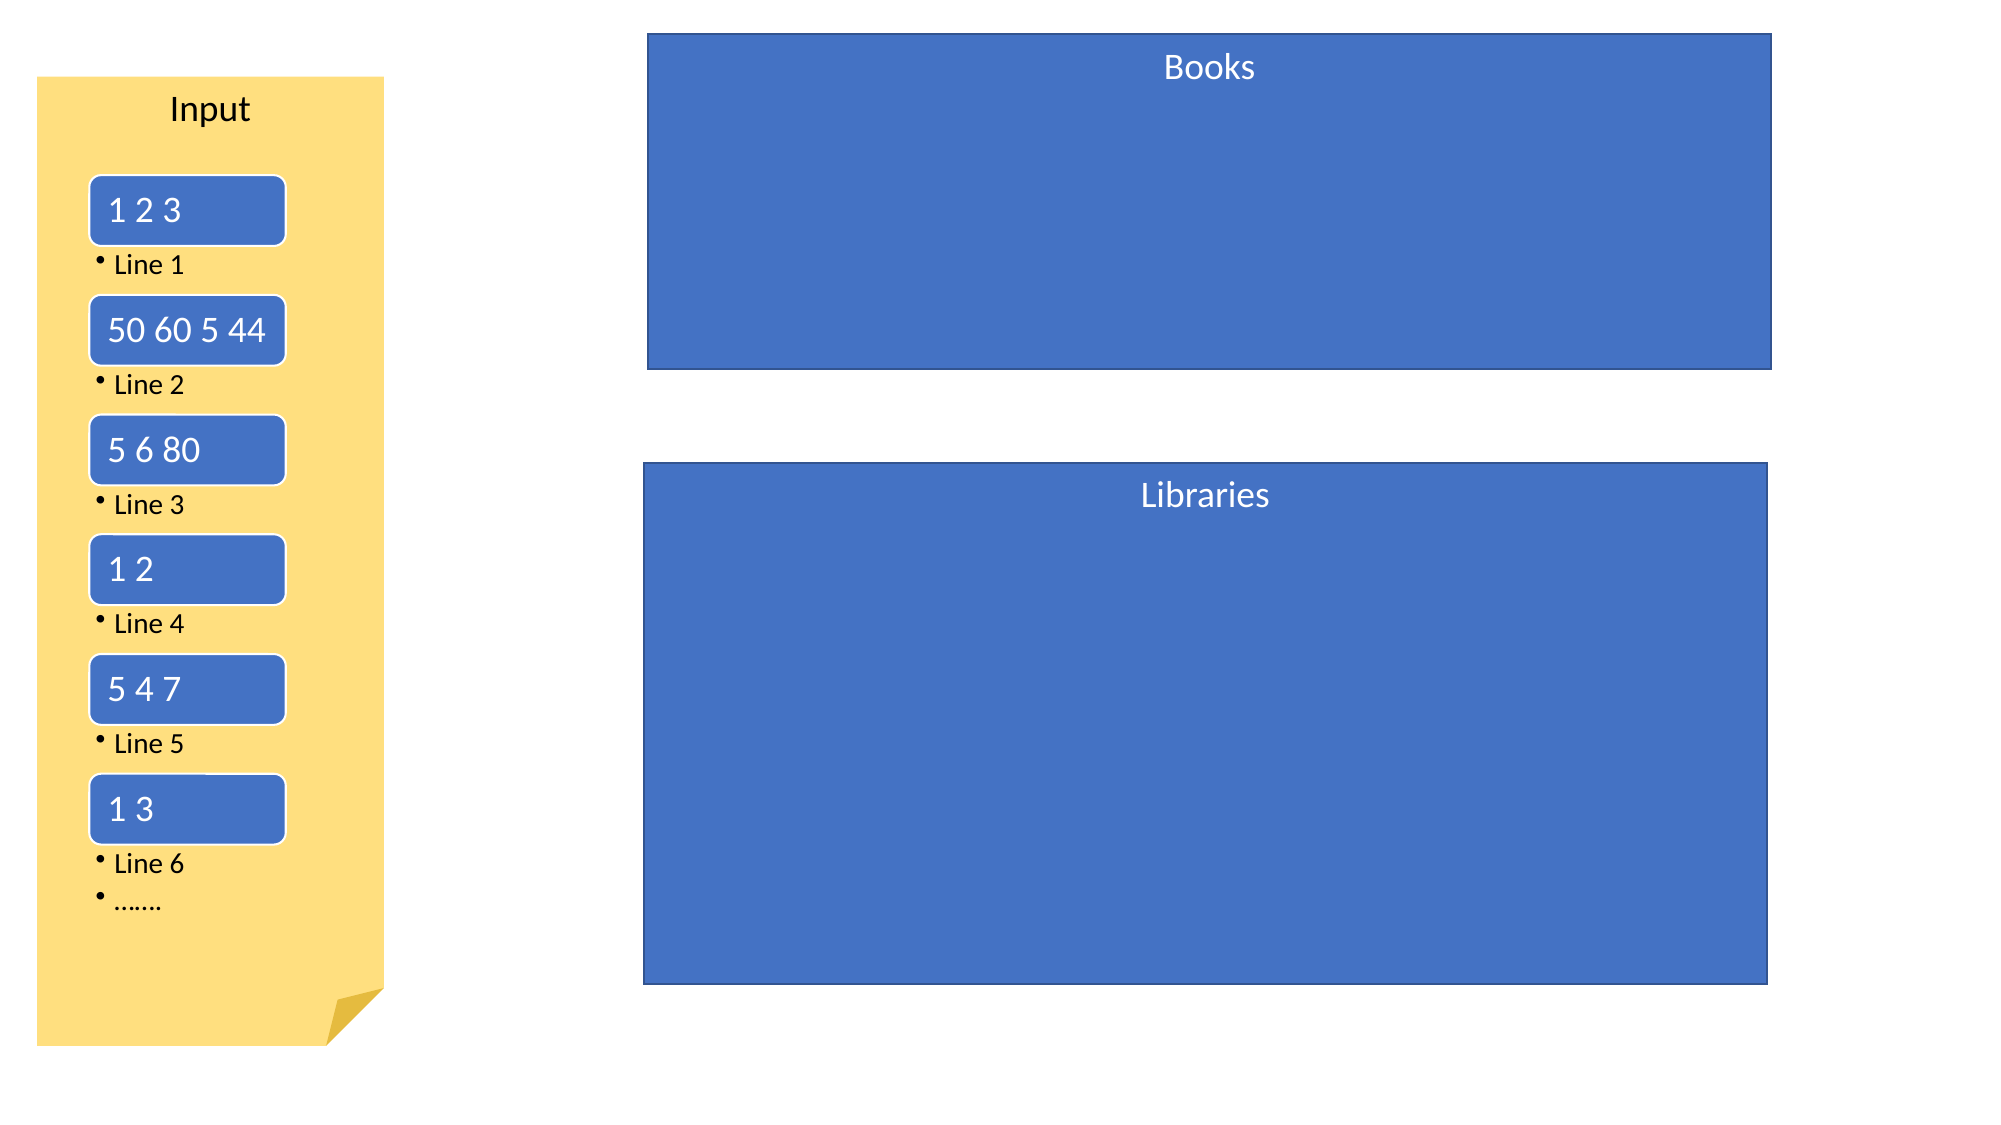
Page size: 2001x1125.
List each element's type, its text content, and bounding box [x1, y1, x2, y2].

text_box Input [37, 76, 384, 1046]
text_box Libraries [643, 462, 1768, 985]
text_box Books [647, 33, 1772, 370]
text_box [89, 104, 286, 995]
